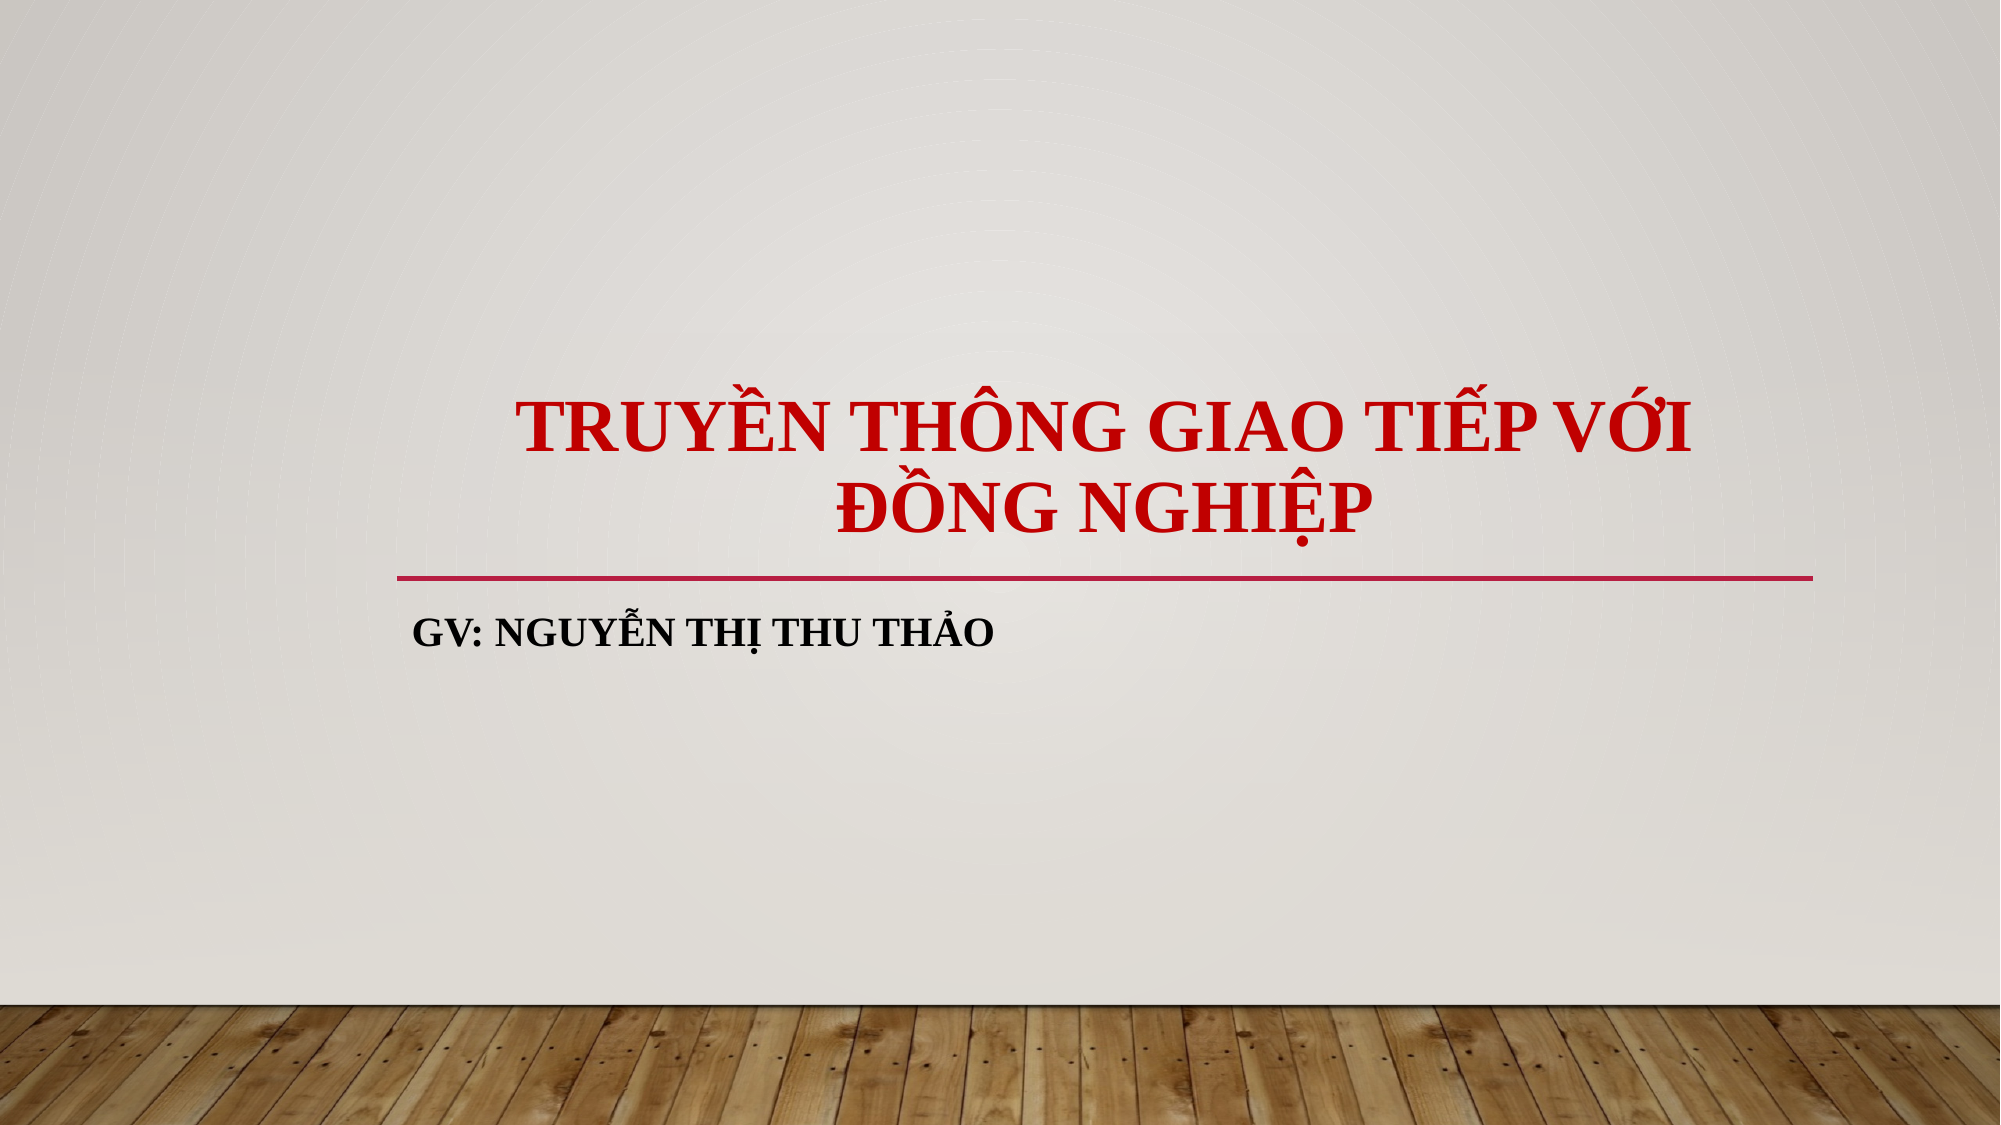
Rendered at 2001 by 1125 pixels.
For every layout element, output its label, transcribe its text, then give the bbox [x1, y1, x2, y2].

subtitle Gv: nguyễn thị thu thảo [396, 579, 1814, 740]
picture [0, 1005, 2000, 1125]
title truyền thông giao tiếp với đồng nghiệp [396, 131, 1814, 549]
